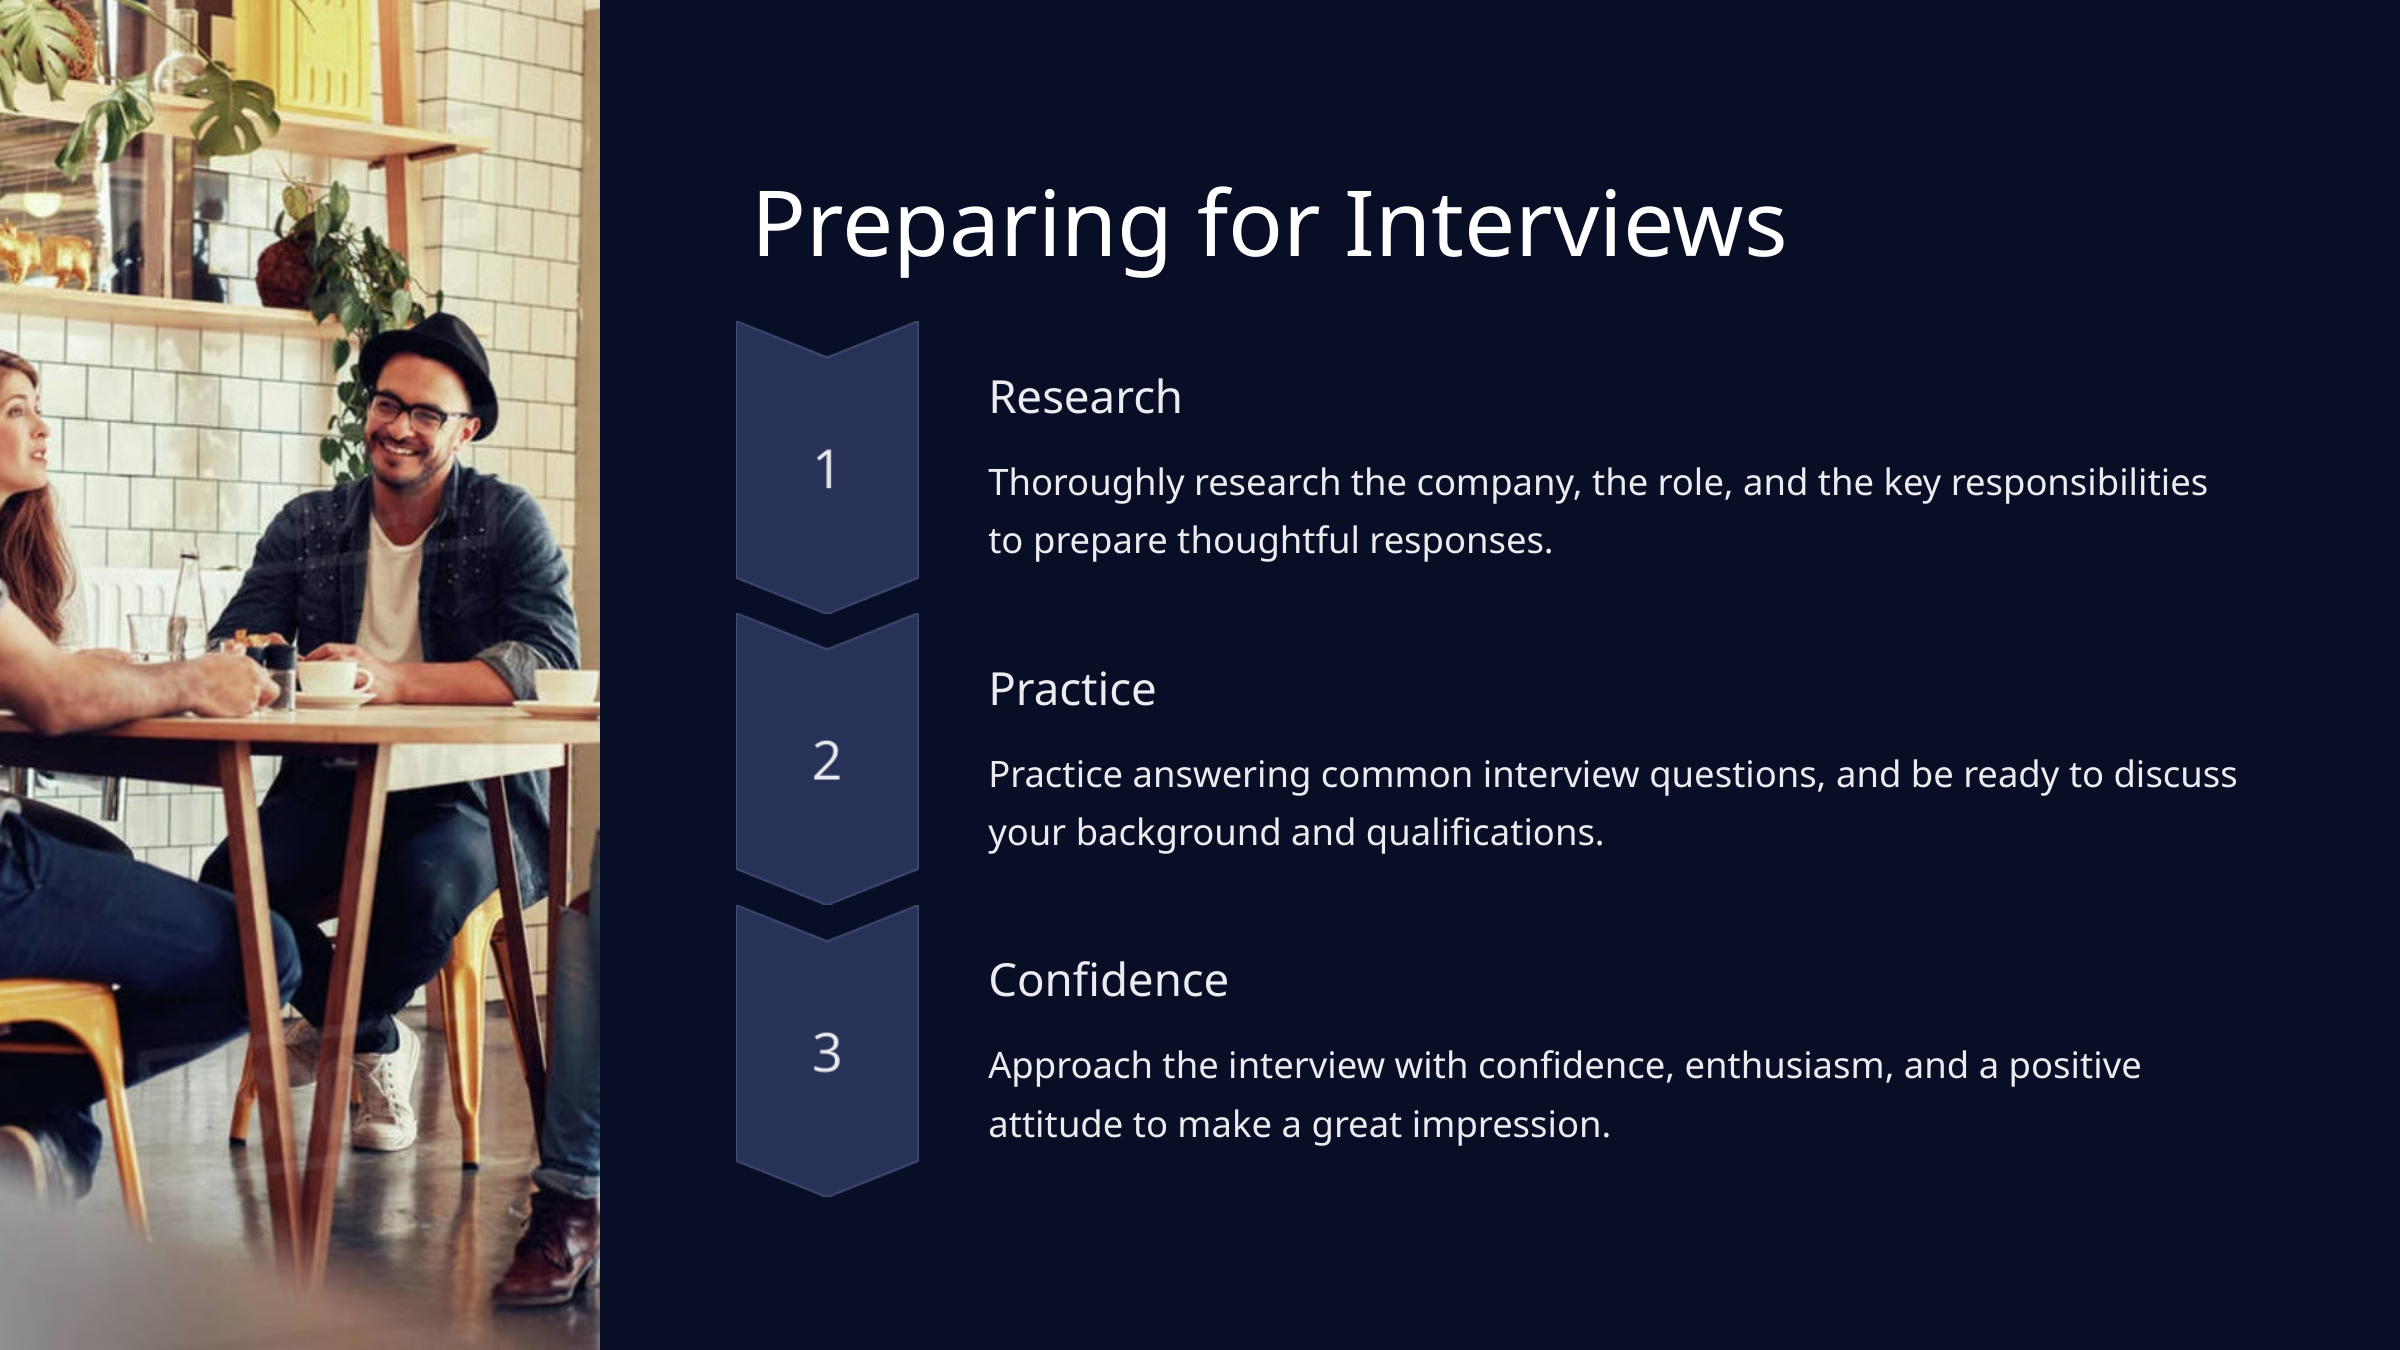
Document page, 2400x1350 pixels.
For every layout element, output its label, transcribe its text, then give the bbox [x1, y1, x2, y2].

text_box Practice [973, 649, 1430, 707]
text_box Thoroughly research the company, the role, and the key responsibilities to prepare thoughtful responses. [973, 437, 2264, 554]
text_box [600, 0, 2400, 1350]
text_box Approach the interview with confidence, enthusiasm, and a positive attitude to make a great impression. [973, 1020, 2264, 1137]
picture [736, 321, 919, 1197]
text_box Research [973, 358, 1430, 416]
picture [0, 0, 600, 1350]
text_box Preparing for Interviews [736, 153, 1810, 268]
text_box Practice answering common interview questions, and be ready to discuss your background and qualifications. [973, 728, 2264, 846]
text_box Confidence [973, 941, 1430, 999]
